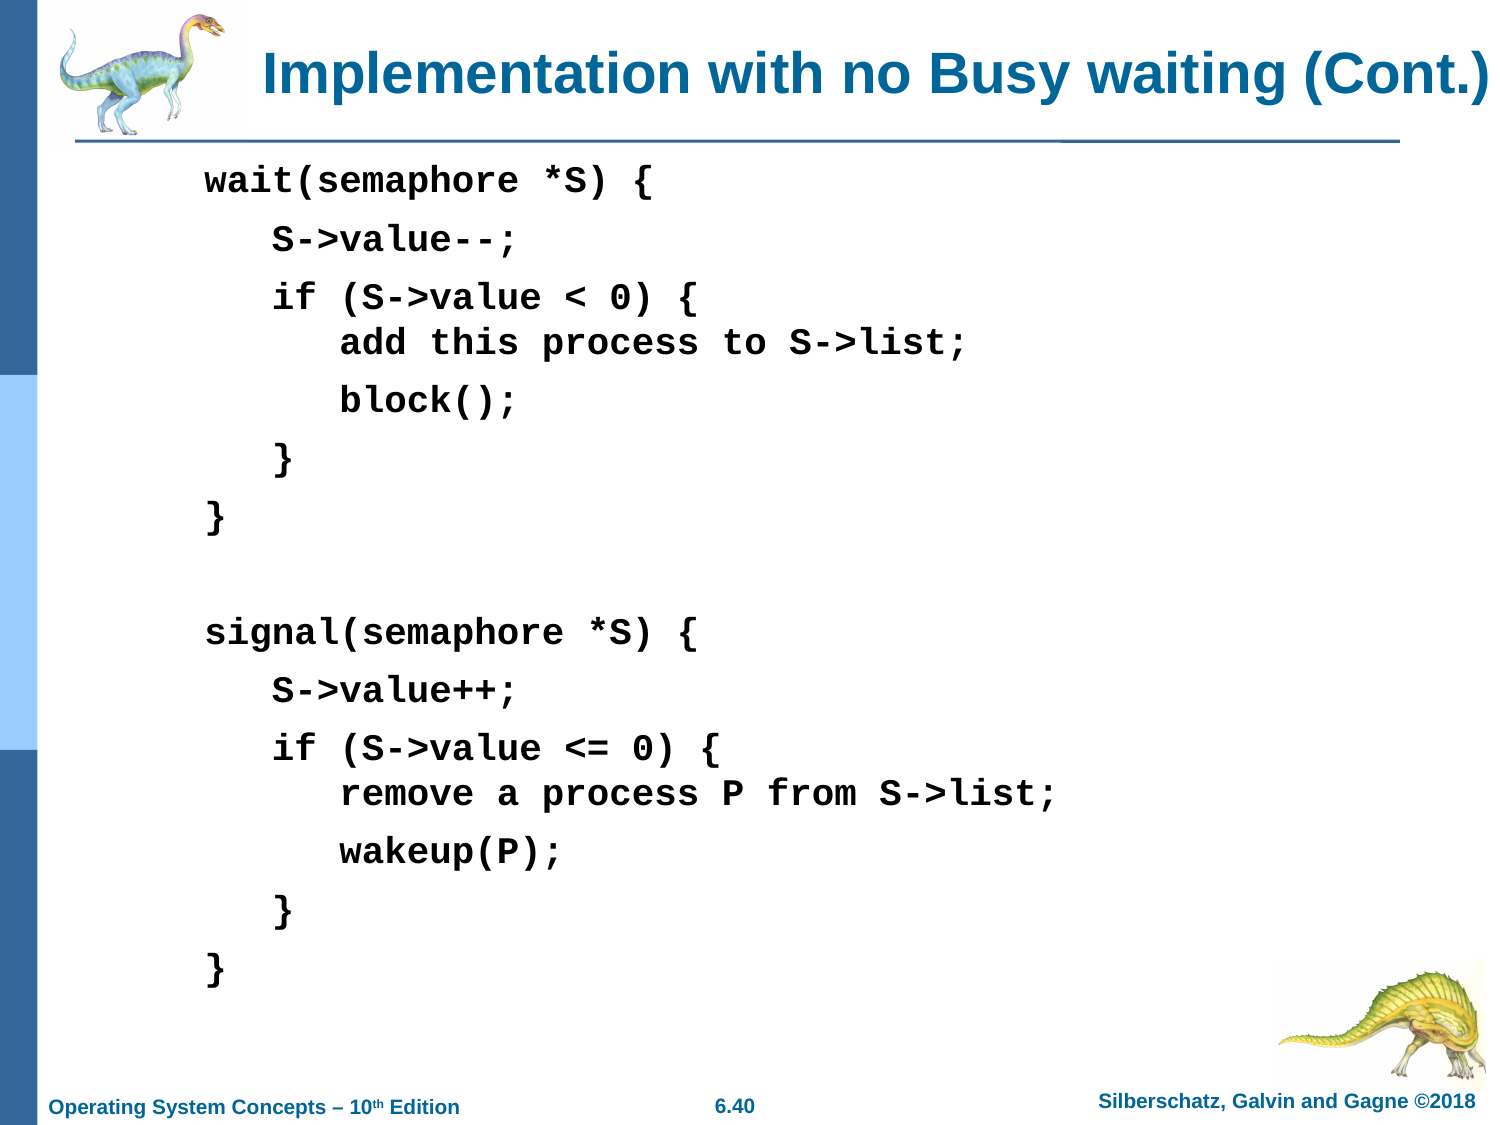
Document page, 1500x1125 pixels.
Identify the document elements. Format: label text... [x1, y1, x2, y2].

picture [1275, 959, 1486, 1090]
picture [46, 0, 243, 149]
list wait(semaphore *S) { S->value--; if (S->value < 0) { add this process to S->list; block(); } } signal(semaphore *S) { S->value++; if (S->value <= 0) { remove a process P from S->list; wakeup(P); } } [189, 147, 1194, 973]
title Implementation with no Busy waiting (Cont.) [191, 17, 1500, 113]
